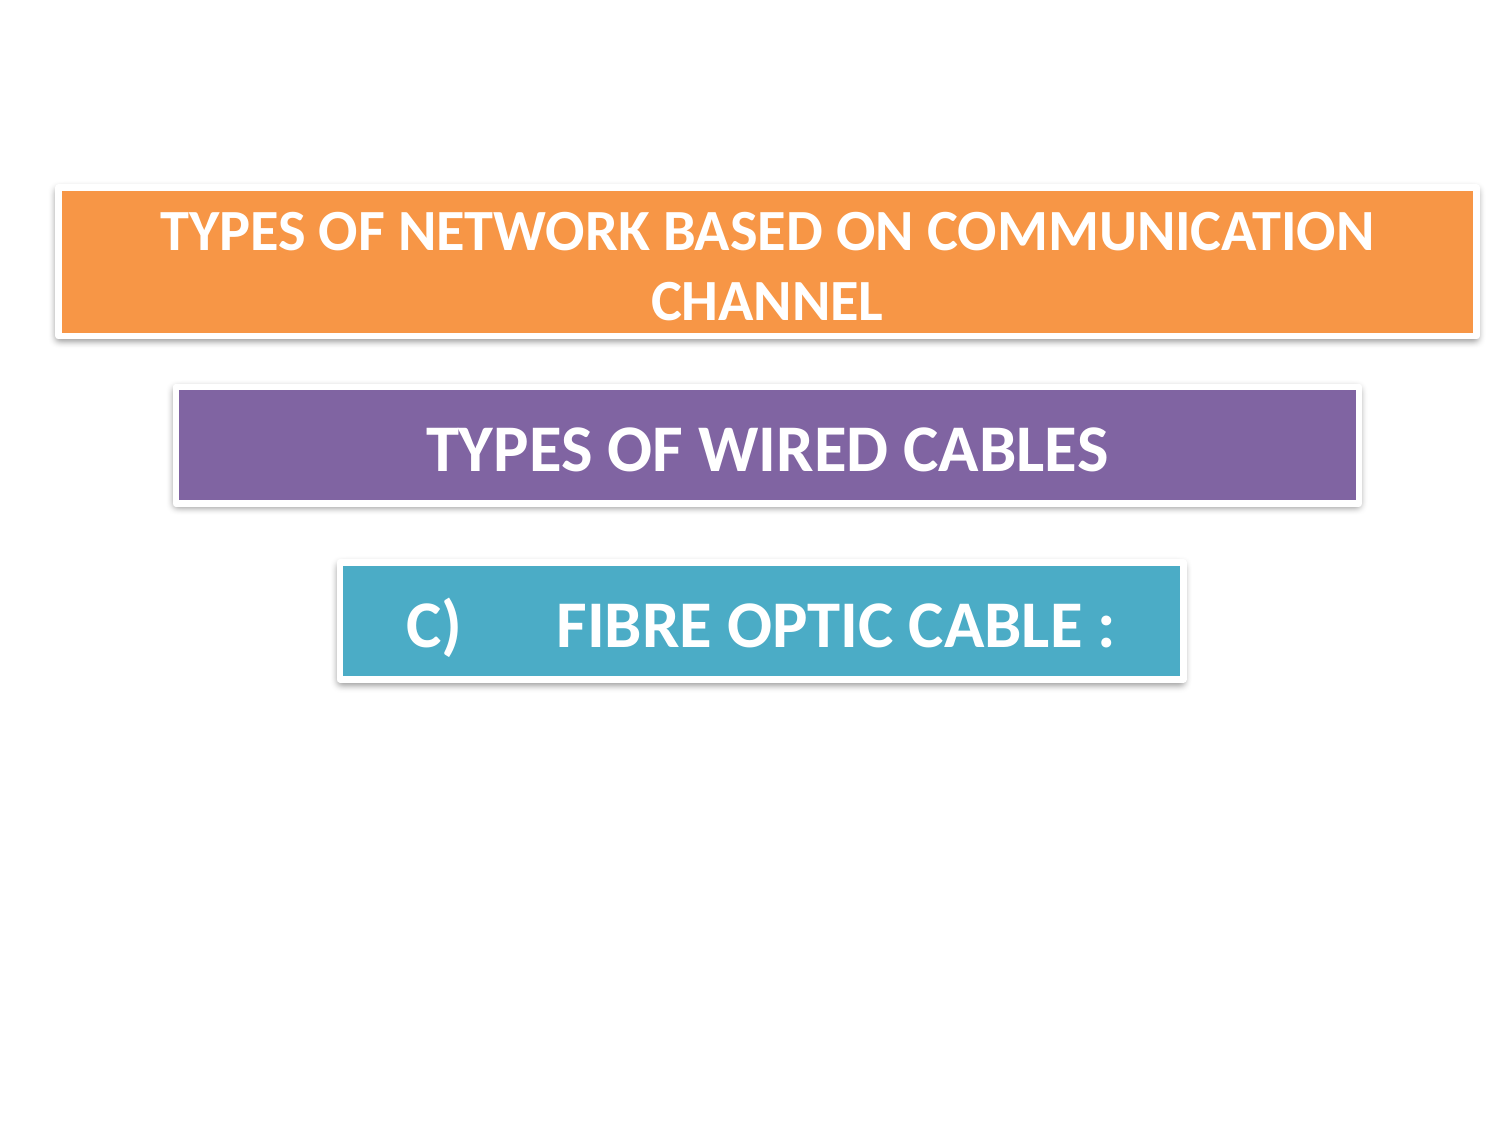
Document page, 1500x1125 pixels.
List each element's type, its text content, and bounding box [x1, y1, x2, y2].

text_box TYPES OF WIRED CABLES [173, 384, 1362, 507]
text_box C) FIBRE OPTIC CABLE : [337, 559, 1187, 683]
text_box TYPES OF NETWORK BASED ON COMMUNICATION CHANNEL [55, 184, 1480, 339]
